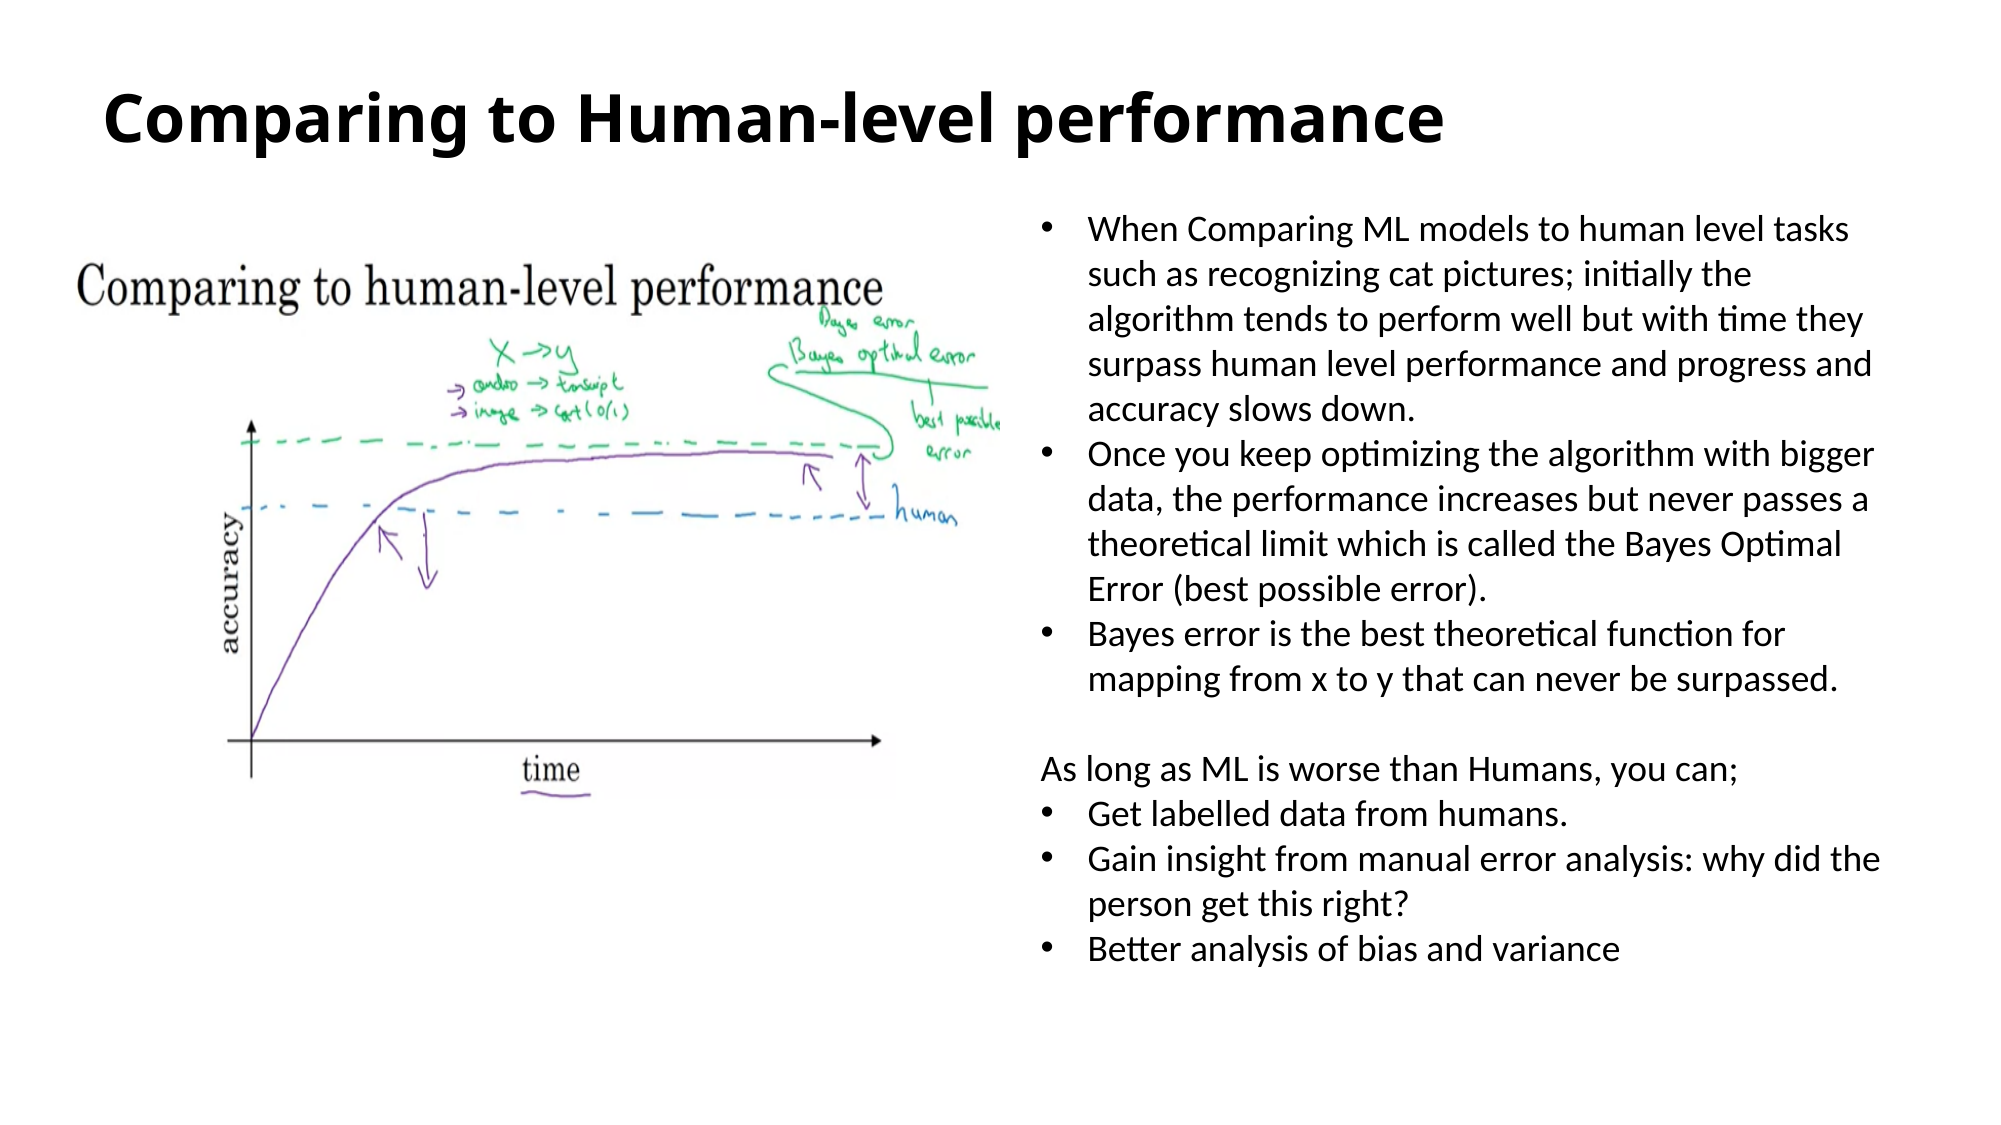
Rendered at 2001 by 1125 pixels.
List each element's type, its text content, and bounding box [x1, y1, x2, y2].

text_box When Comparing ML models to human level tasks such as recognizing cat pictures; initially the algorithm tends to perform well but with time they surpass human level performance and progress and accuracy slows down. Once you keep optimizing the algorithm with bigger data, the performance increases but never passes a theoretical limit which is called the Bayes Optimal Error (best possible error). Bayes error is the best theoretical function for mapping from x to y that can never be surpassed. As long as ML is worse than Humans, you can; Get labelled data from humans. Gain insight from manual error analysis: why did the person get this right? Better analysis of bias and variance [1025, 196, 1921, 1022]
title Comparing to Human-level performance [87, 59, 1813, 182]
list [75, 196, 1000, 819]
